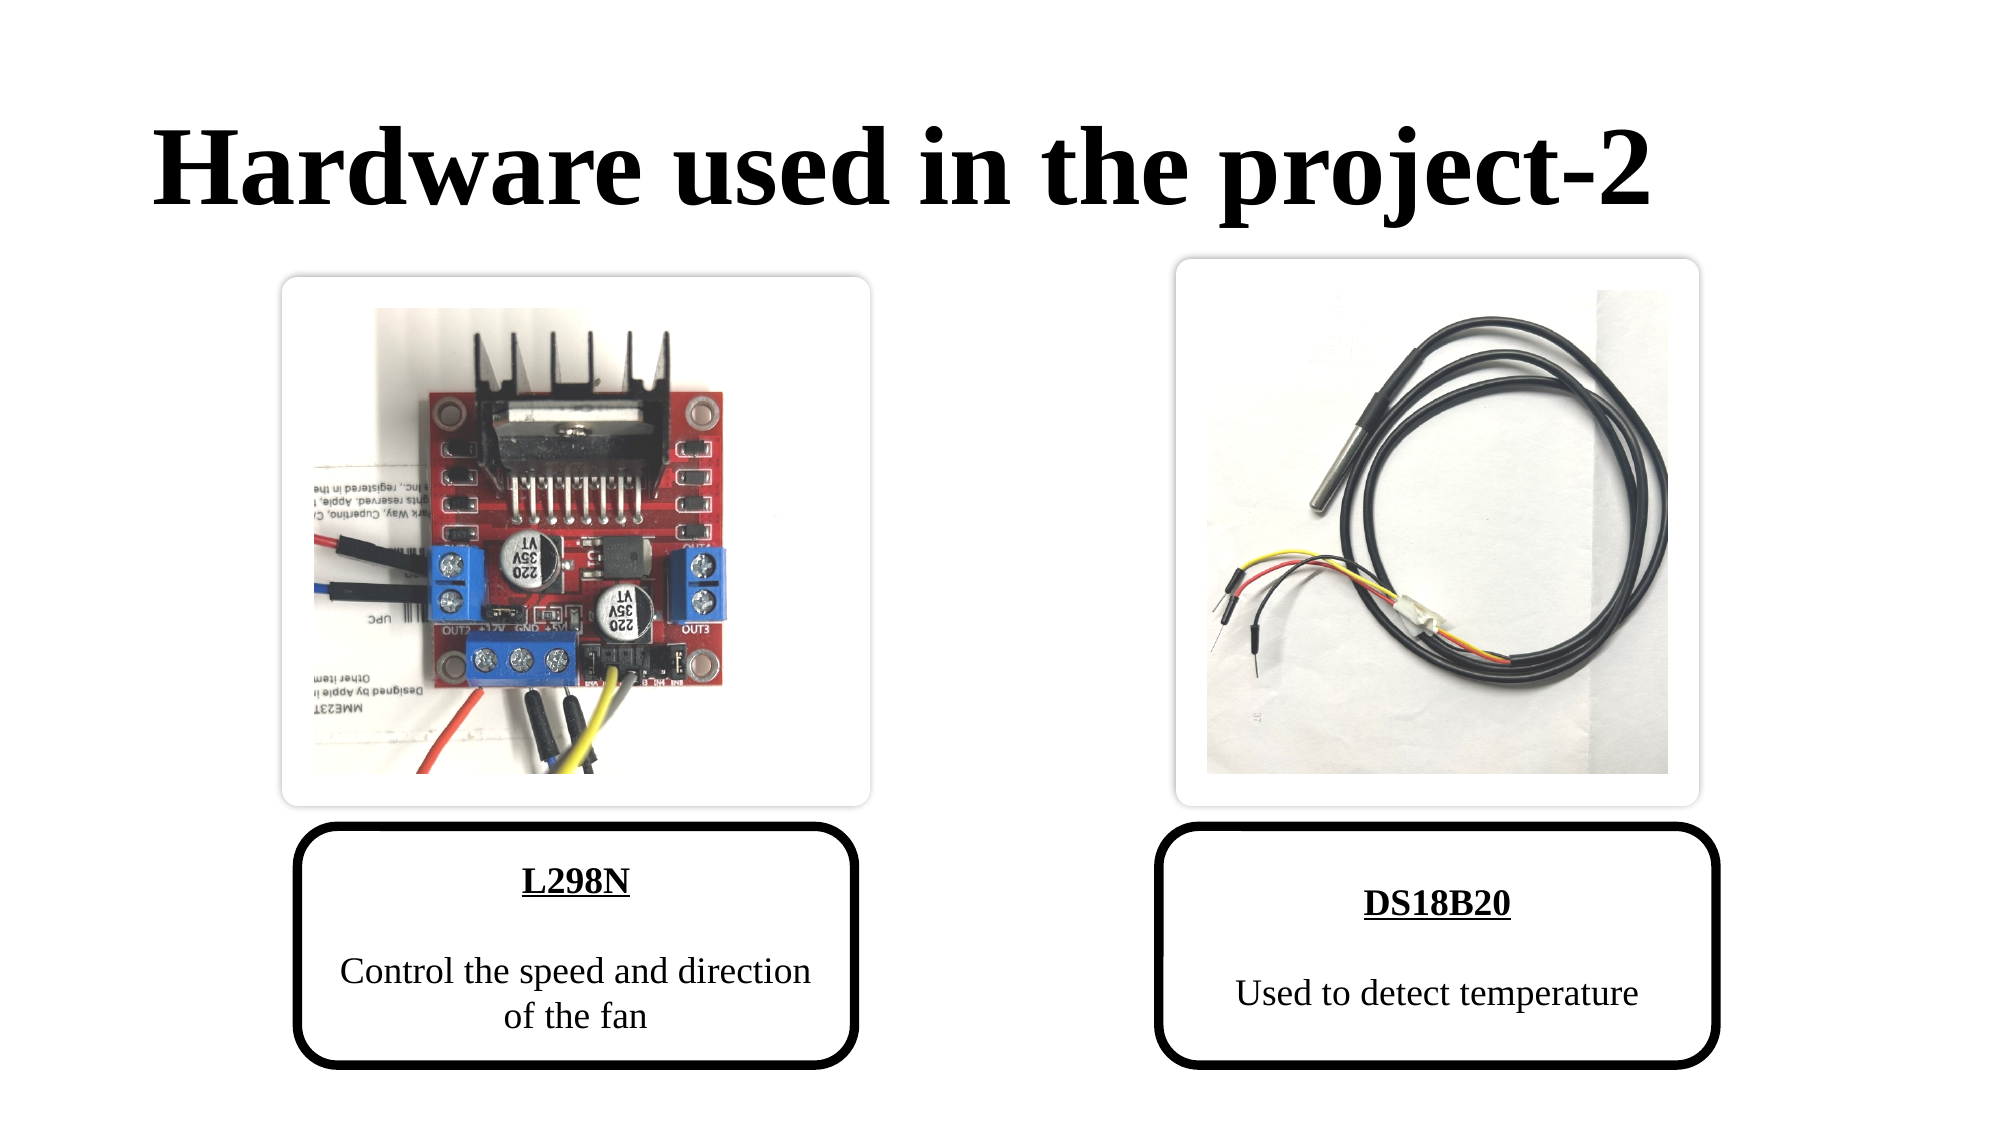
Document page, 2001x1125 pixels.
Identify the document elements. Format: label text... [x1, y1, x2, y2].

picture [313, 307, 839, 775]
text_box DS18B20 Used to detect temperature [1157, 825, 1717, 1067]
text_box L298N Control the speed and direction of the fan [296, 825, 856, 1067]
title Hardware used in the project-2 [137, 59, 1863, 278]
picture [1206, 289, 1668, 775]
